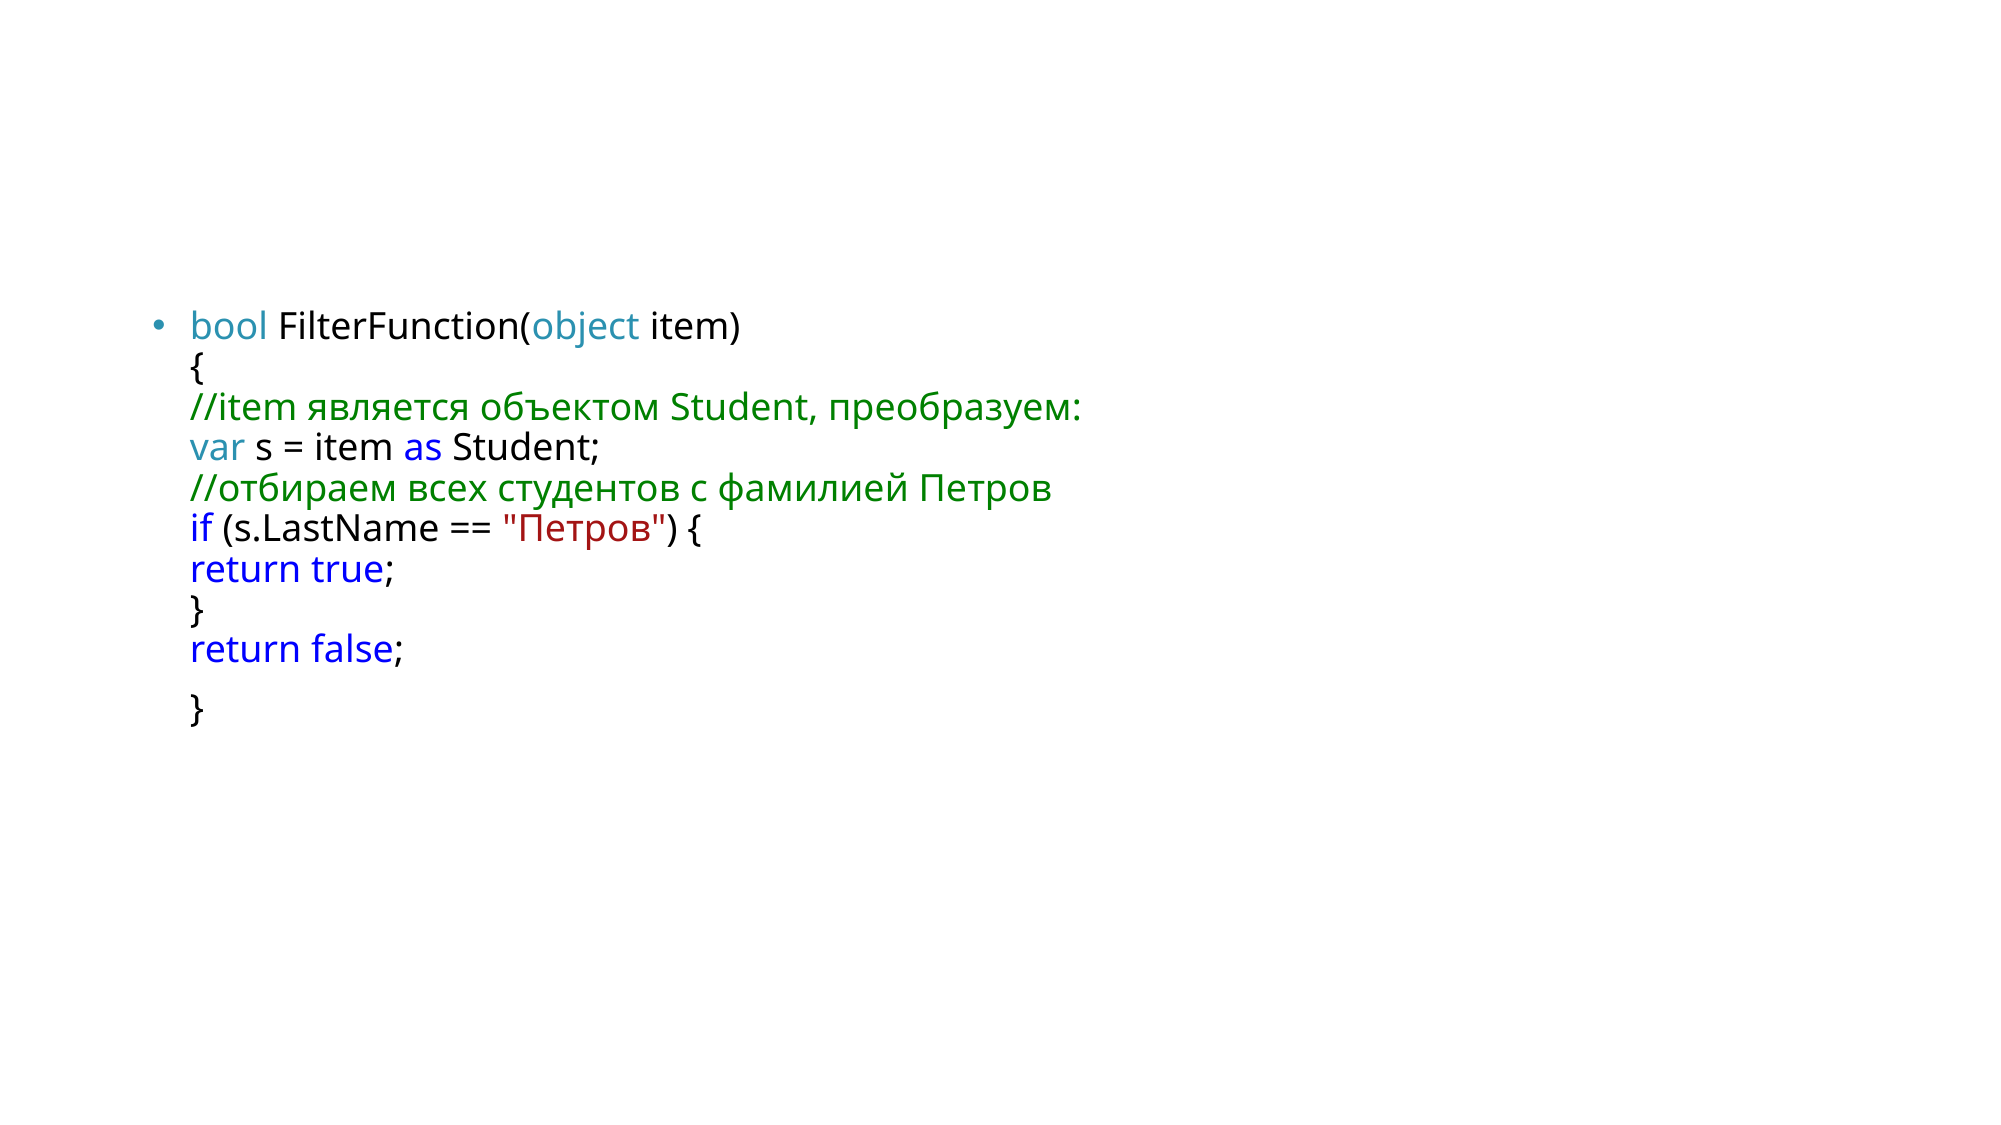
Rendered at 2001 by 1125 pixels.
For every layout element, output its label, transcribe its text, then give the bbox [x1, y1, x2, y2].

list bool FilterFunction(object item) { //item является объектом Student, преобразуем: var s = item as Student; //отбираем всех студентов с фамилией Петров if (s.LastName == "Петров") { return true; } return false; } [137, 299, 1863, 1014]
